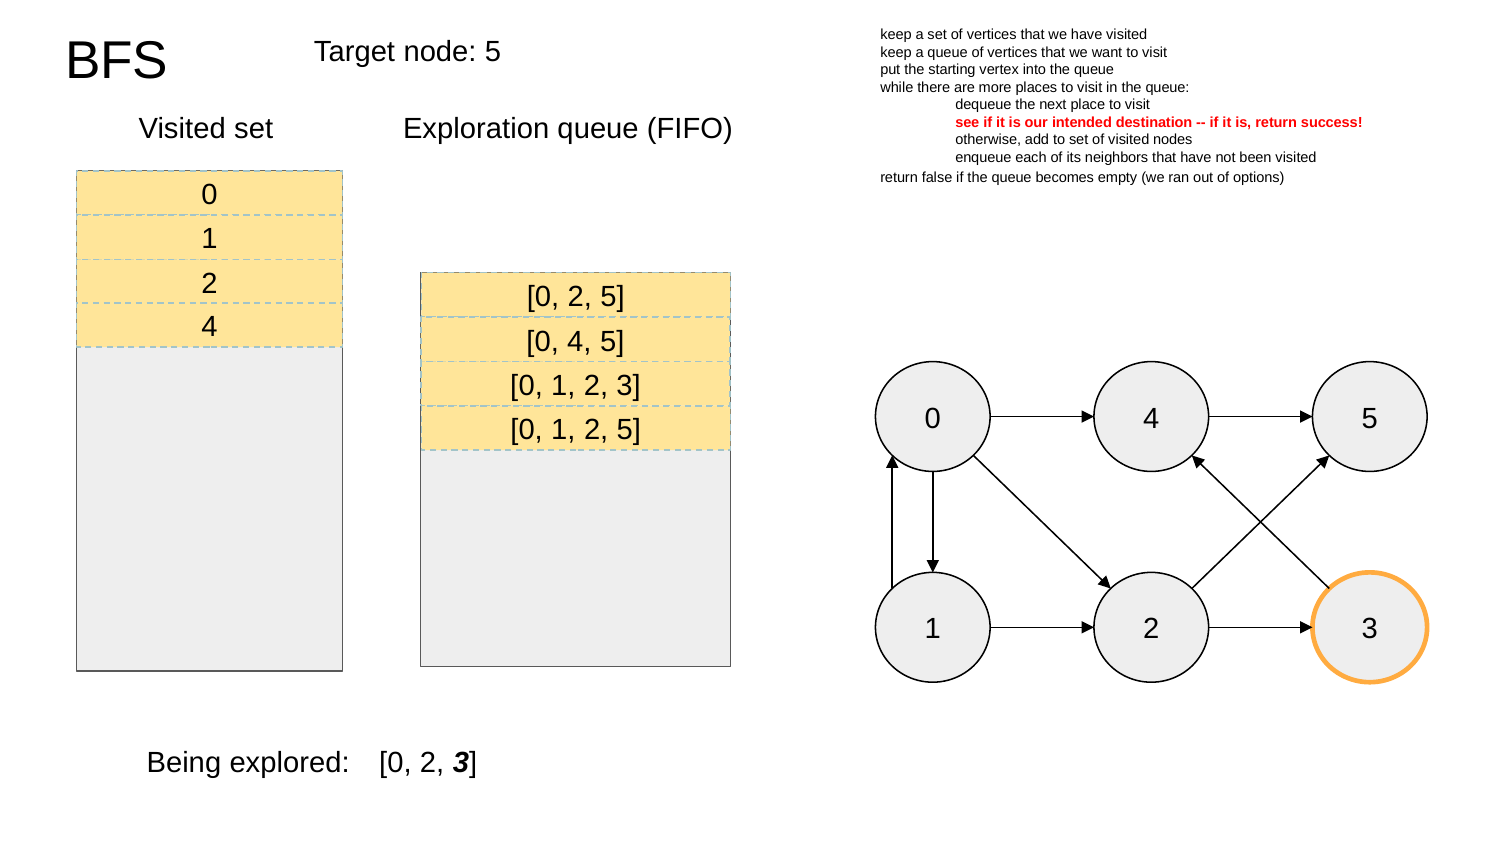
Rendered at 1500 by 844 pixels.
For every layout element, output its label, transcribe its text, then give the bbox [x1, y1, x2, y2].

title BFS [50, 10, 317, 104]
text_box 2 [76, 259, 343, 302]
text_box [0, 2, 5] [421, 272, 731, 318]
text_box Target node: 5 [299, 17, 526, 83]
text_box Being explored: [131, 728, 364, 794]
text_box [76, 348, 343, 671]
text_box 1 [76, 215, 343, 259]
text_box Visited set [123, 94, 296, 159]
text_box [0, 4, 5] [420, 317, 730, 362]
text_box Exploration queue (FIFO) [388, 94, 764, 159]
text_box [0, 1, 2, 3] [421, 361, 731, 405]
text_box keep a set of vertices that we have visited keep a queue of vertices that we want to visit put the starting vertex into the queue while there are more places to visit in the queue: dequeue the next place to visit see if it is our intended destination -- if it is, return success! otherwise, add to set of visited nodes enqueue each of its neighbors that have not been visited return false if the queue becomes empty (we ran out of options) [865, 10, 1400, 200]
text_box [420, 362, 731, 667]
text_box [875, 361, 1428, 683]
text_box 4 [76, 302, 343, 348]
text_box [0, 1, 2, 5] [421, 405, 731, 451]
text_box [0, 2, 3] [364, 728, 502, 794]
text_box 0 [76, 170, 343, 215]
